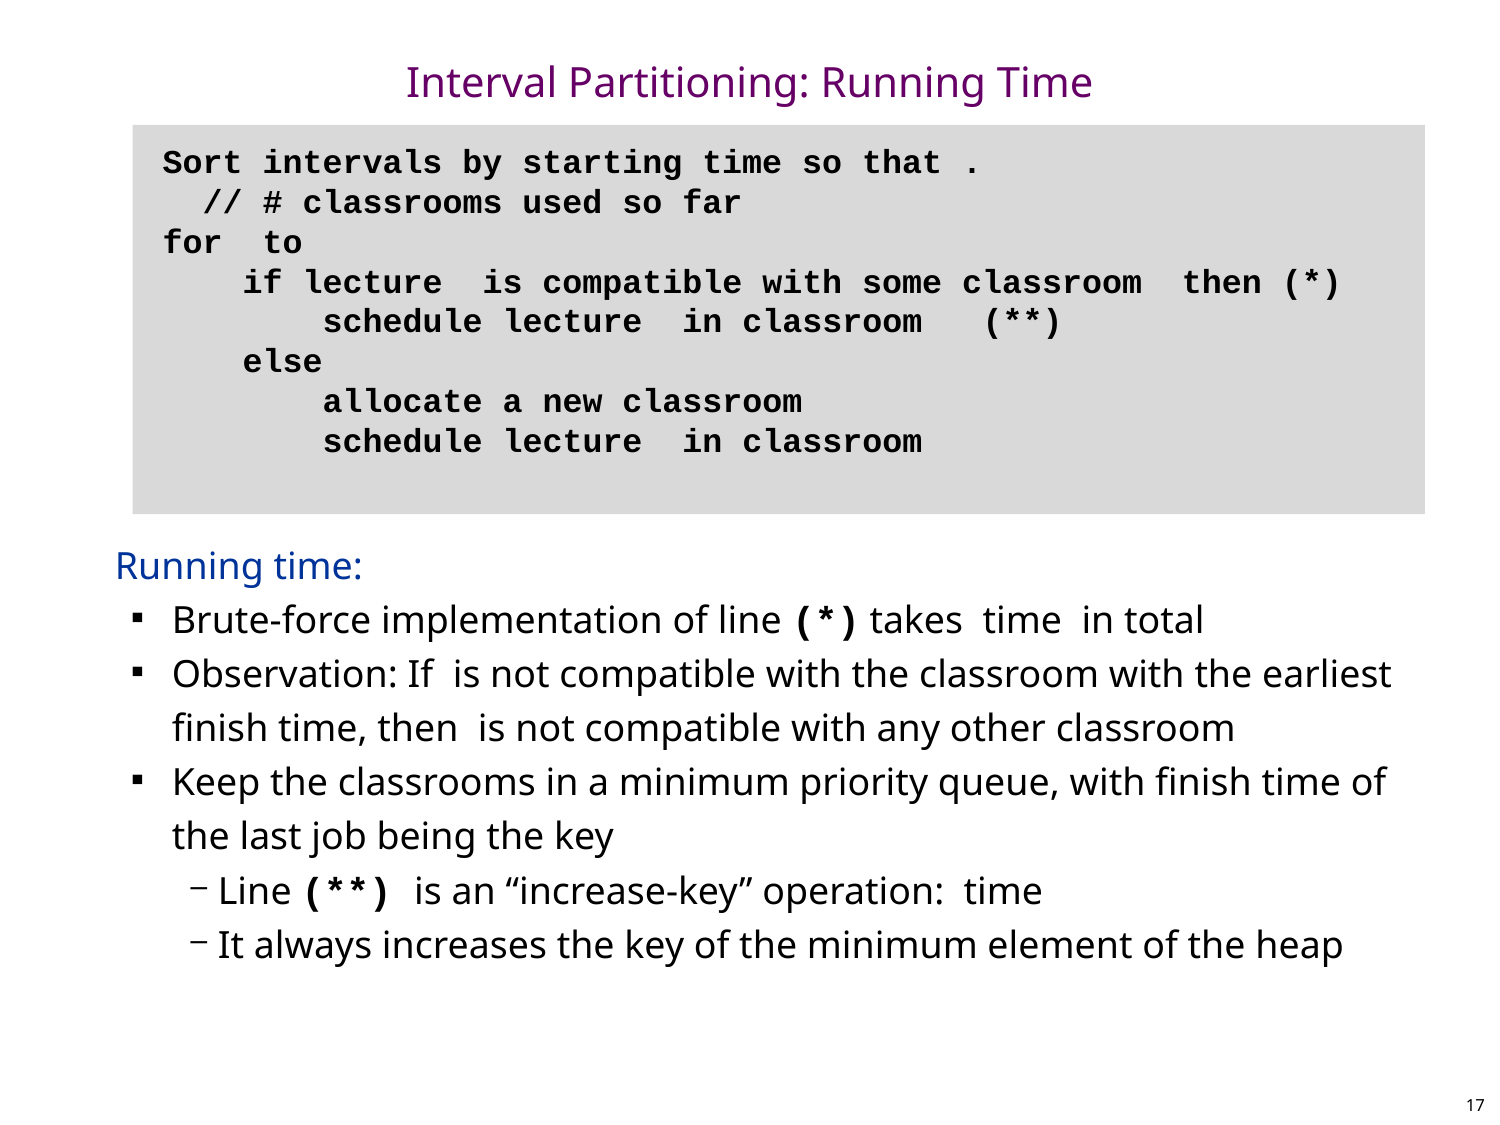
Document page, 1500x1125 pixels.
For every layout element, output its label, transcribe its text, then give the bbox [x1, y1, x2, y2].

slide_number 17 [1187, 1087, 1500, 1125]
title Interval Partitioning: Running Time [0, 50, 1500, 125]
